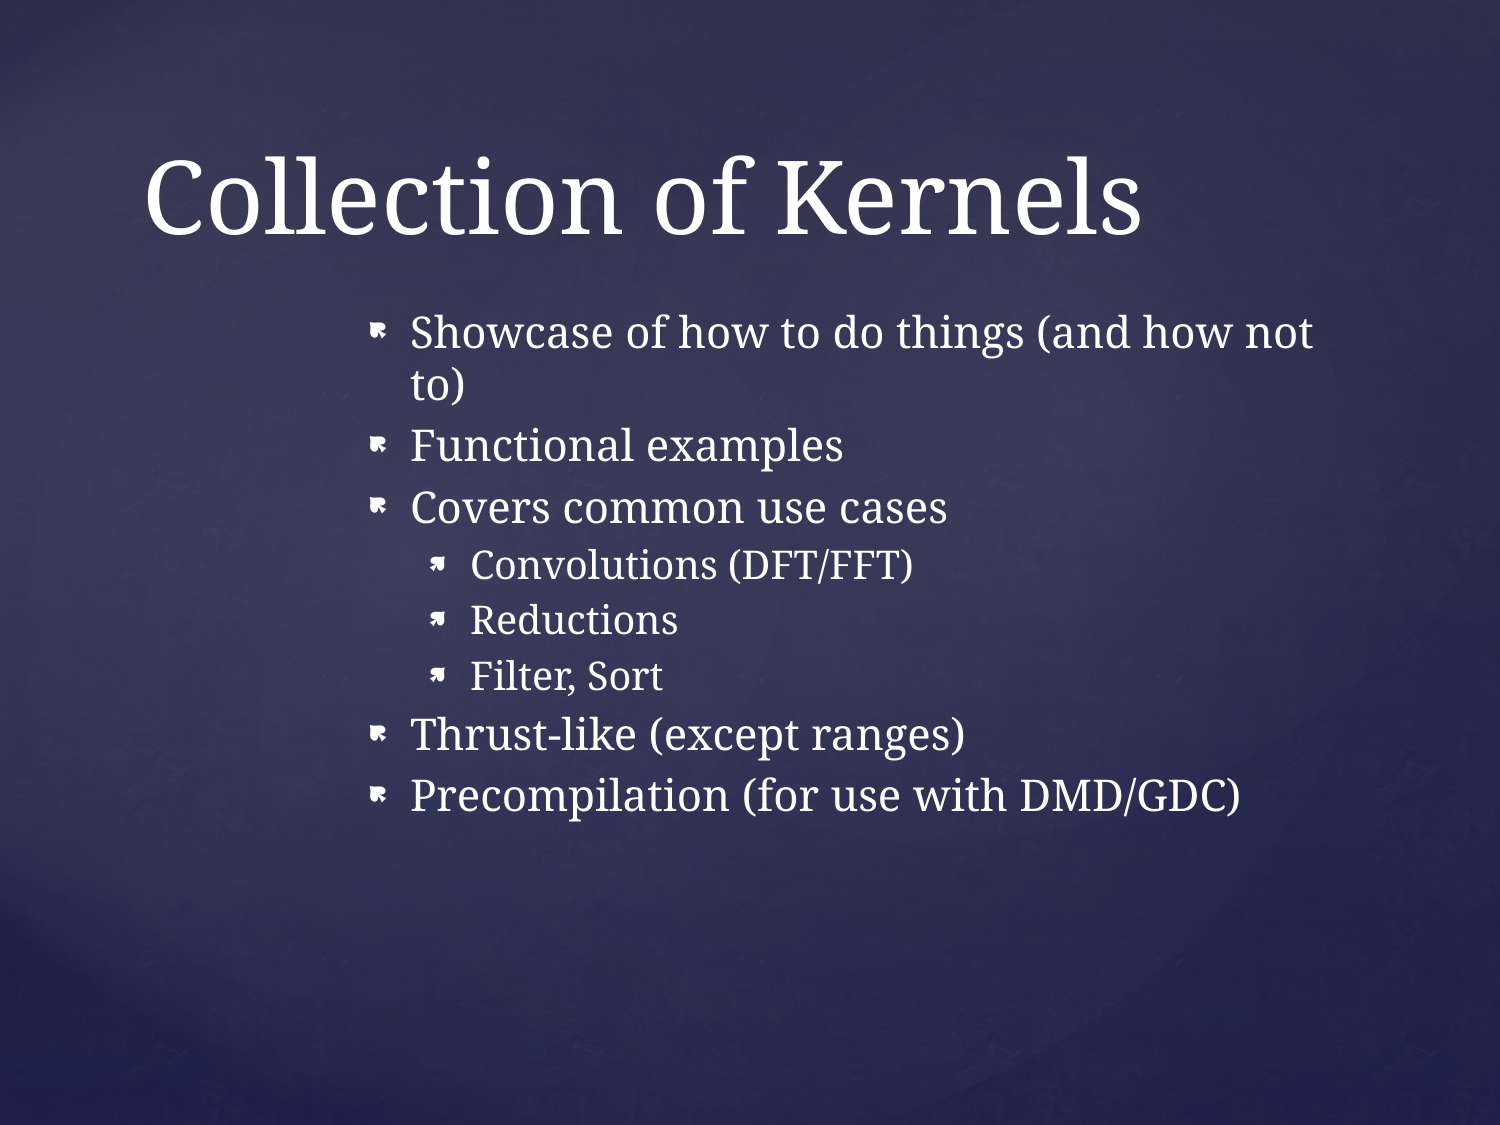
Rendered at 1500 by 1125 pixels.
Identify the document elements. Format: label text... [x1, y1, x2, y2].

title Collection of Kernels [127, 112, 1365, 263]
list Showcase of how to do things (and how not to) Functional examples Covers common use cases Convolutions (DFT/FFT) Reductions Filter, Sort Thrust-like (except ranges) Precompilation (for use with DMD/GDC) [350, 263, 1350, 863]
